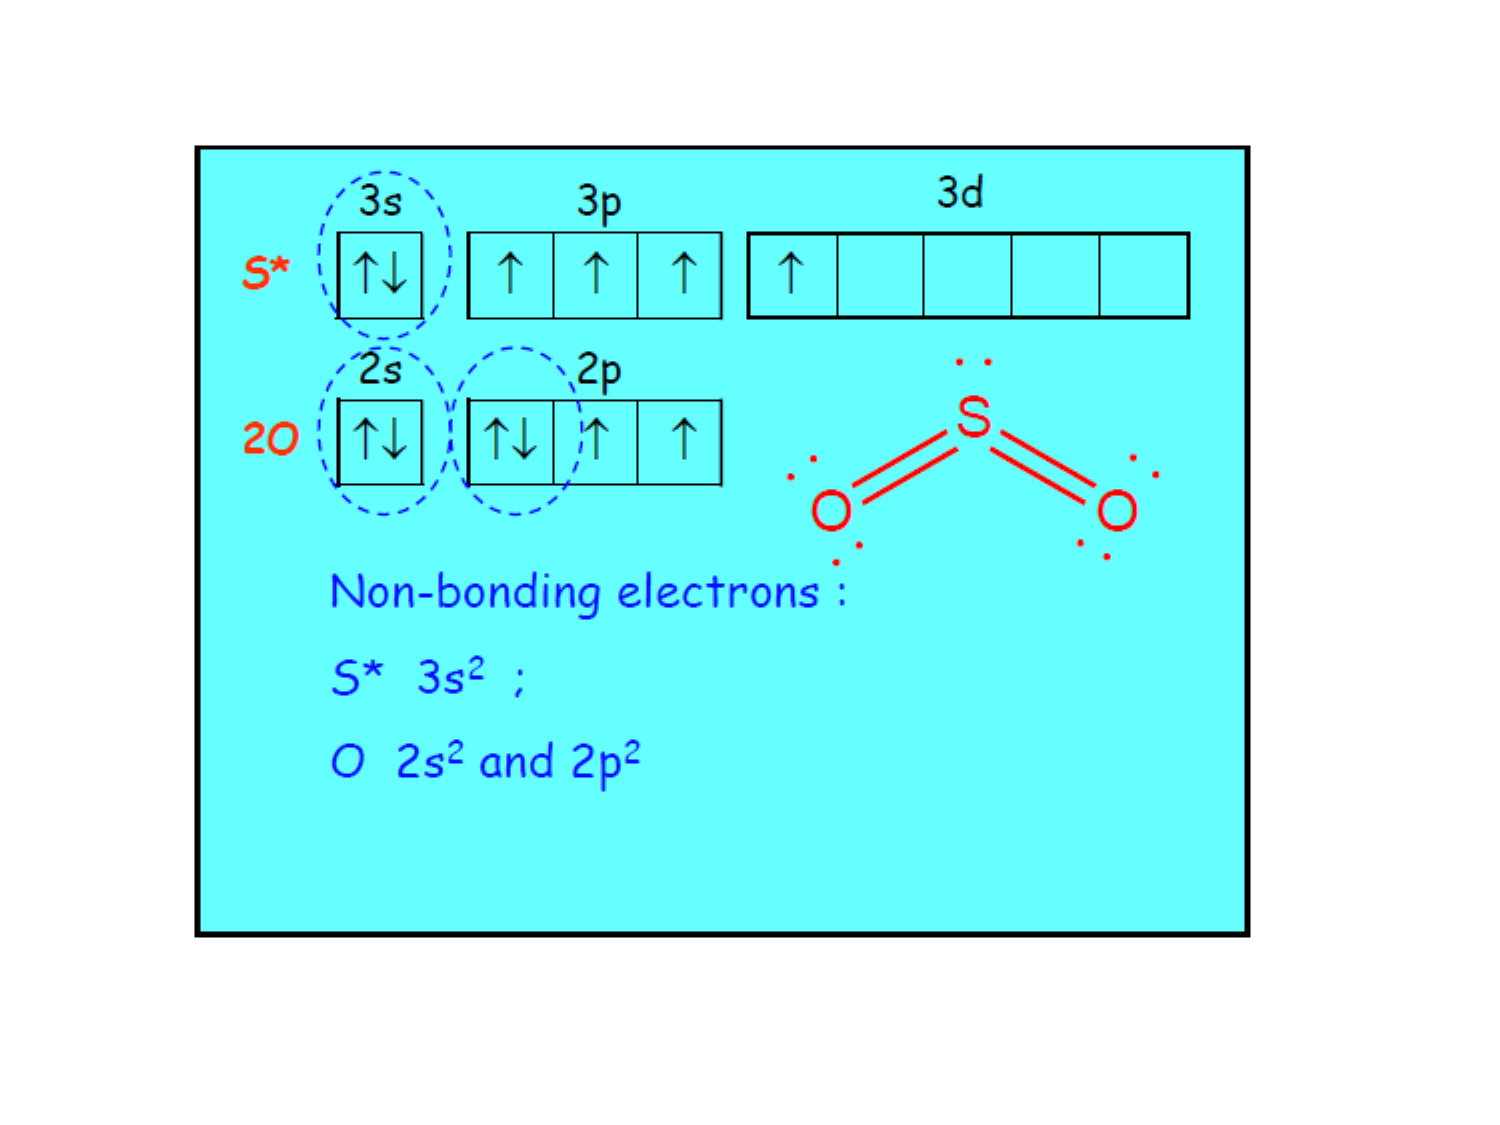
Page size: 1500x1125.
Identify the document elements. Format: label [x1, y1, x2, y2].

picture [191, 140, 1263, 947]
